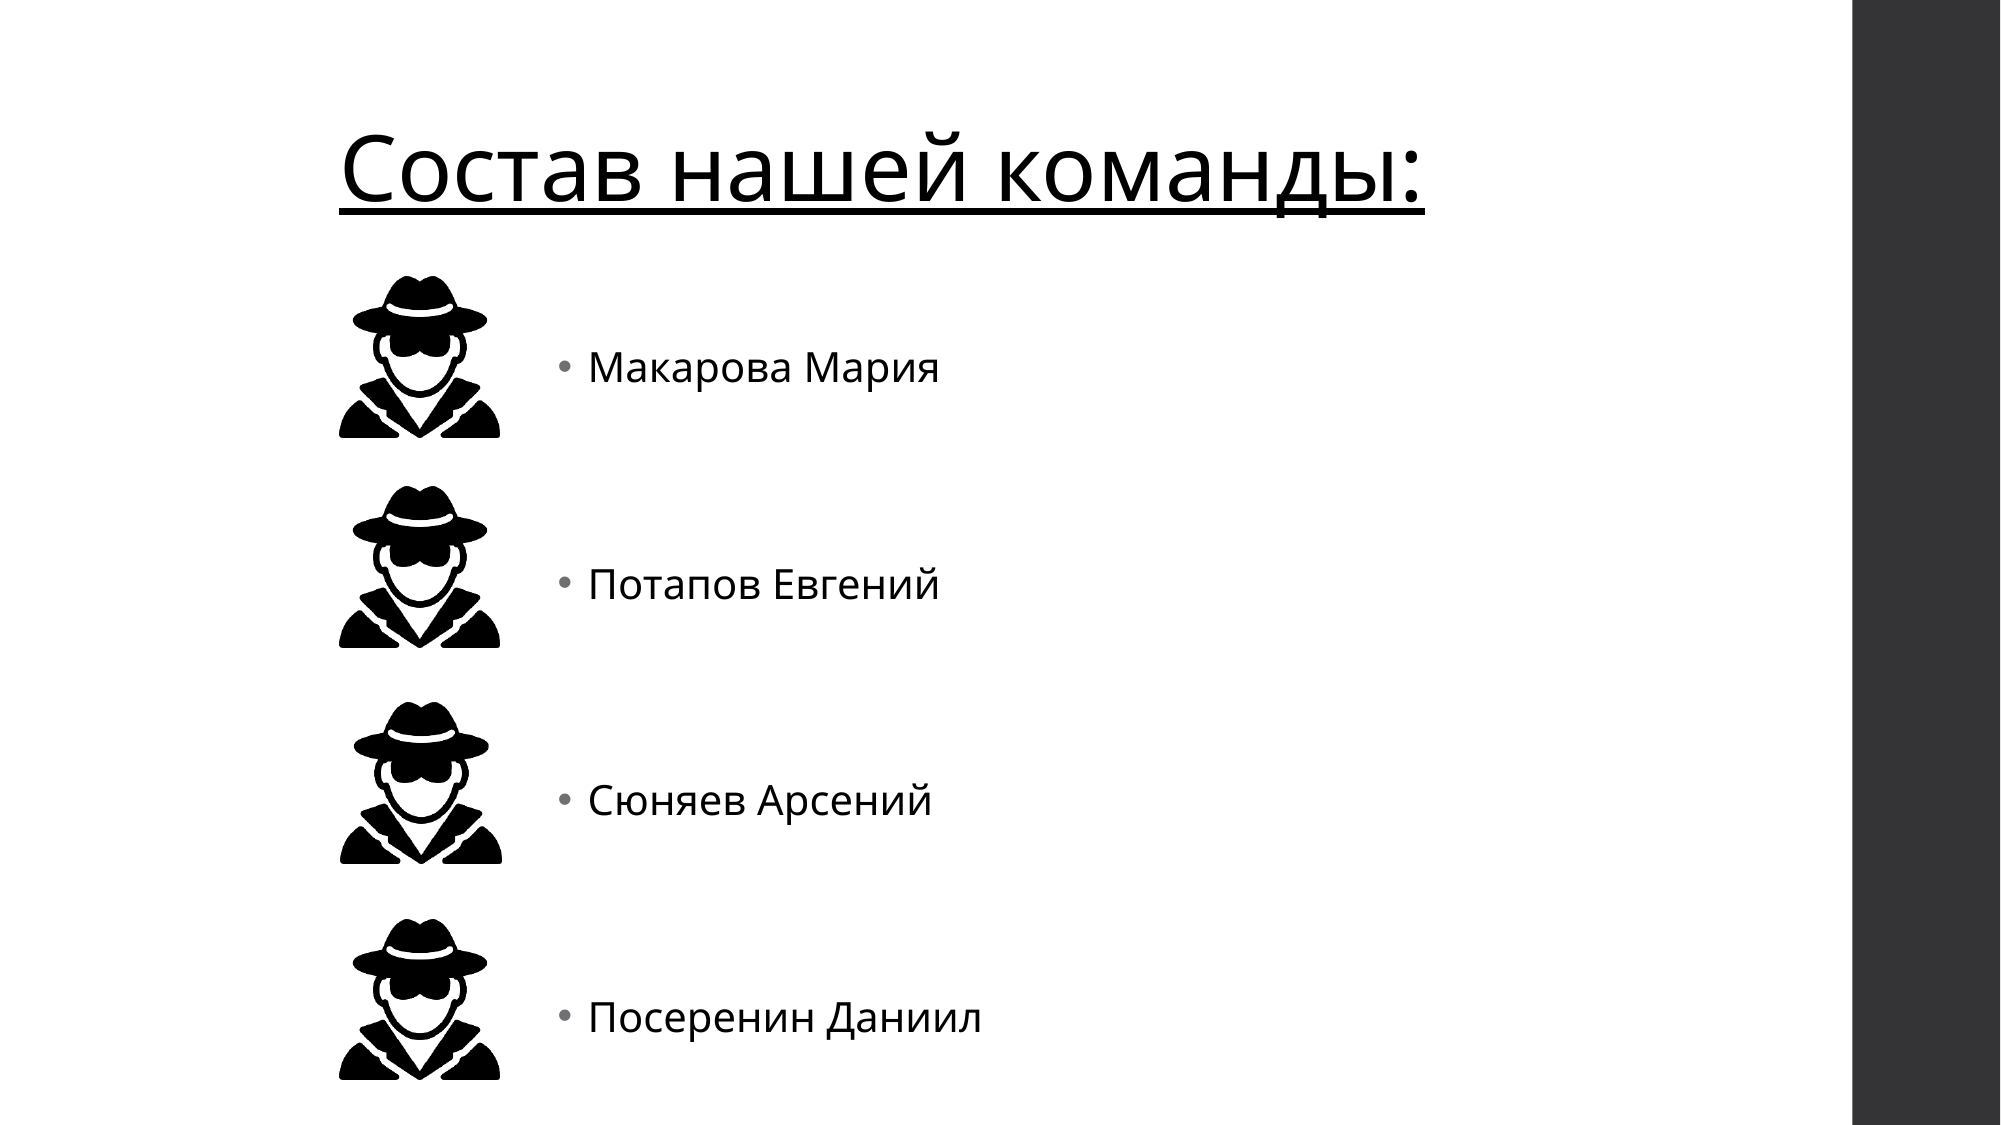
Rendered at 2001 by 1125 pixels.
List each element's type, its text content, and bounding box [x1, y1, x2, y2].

title Состав нашей команды: [324, 64, 1479, 229]
picture [340, 702, 502, 864]
picture [339, 918, 501, 1080]
picture [339, 276, 501, 438]
picture [339, 486, 501, 648]
list Макарова Мария Потапов Евгений Сюняев Арсений Посеренин Даниил [542, 308, 1260, 1023]
